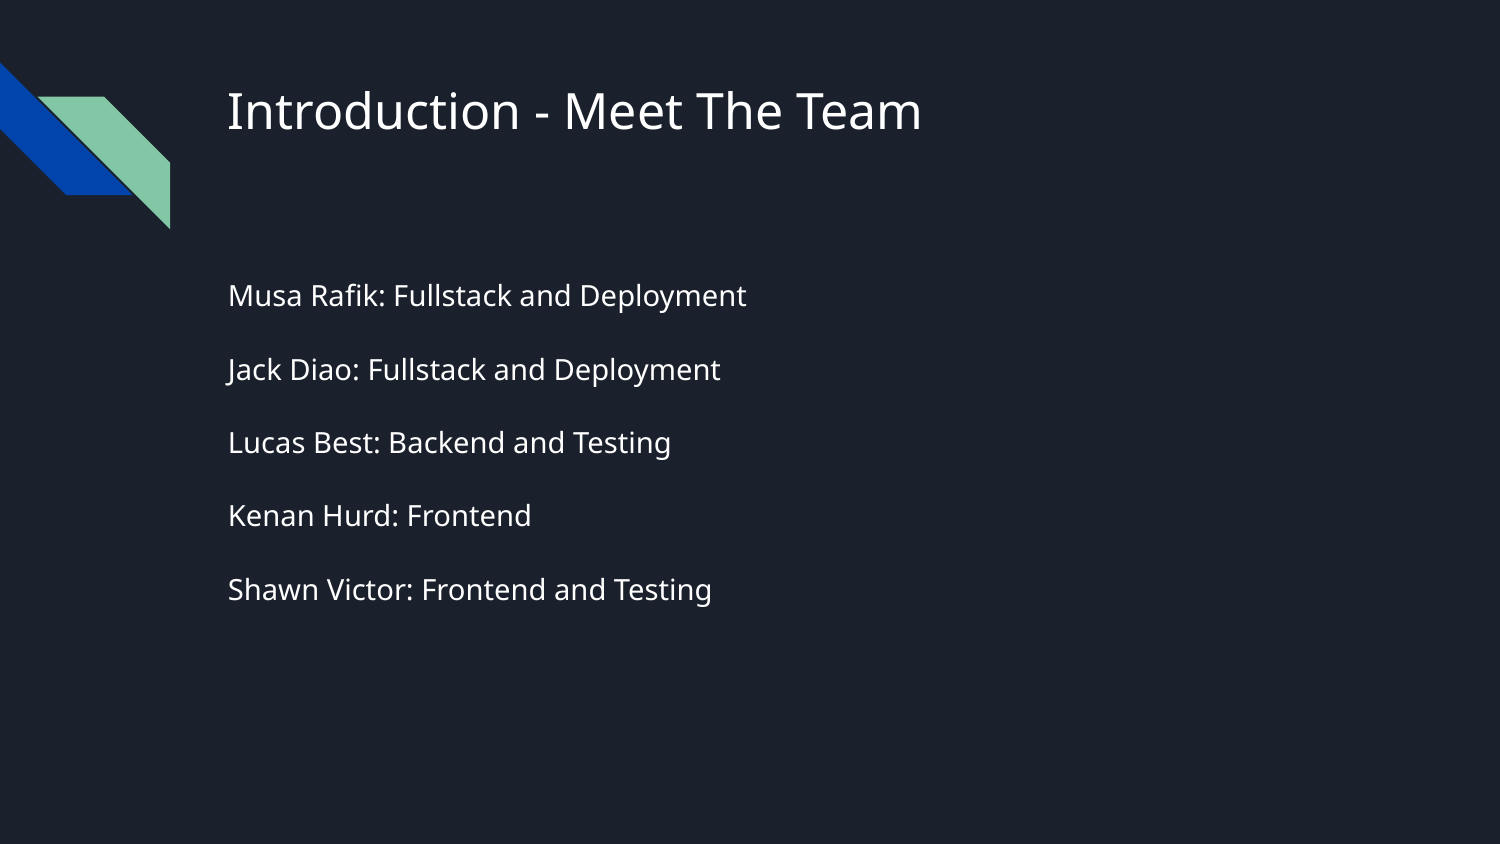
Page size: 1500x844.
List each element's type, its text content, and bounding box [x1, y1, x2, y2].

title Introduction - Meet The Team [212, 64, 1368, 215]
list Musa Rafik: Fullstack and Deployment Jack Diao: Fullstack and Deployment Lucas Best: Backend and Testing Kenan Hurd: Frontend Shawn Victor: Frontend and Testing [212, 257, 1368, 735]
